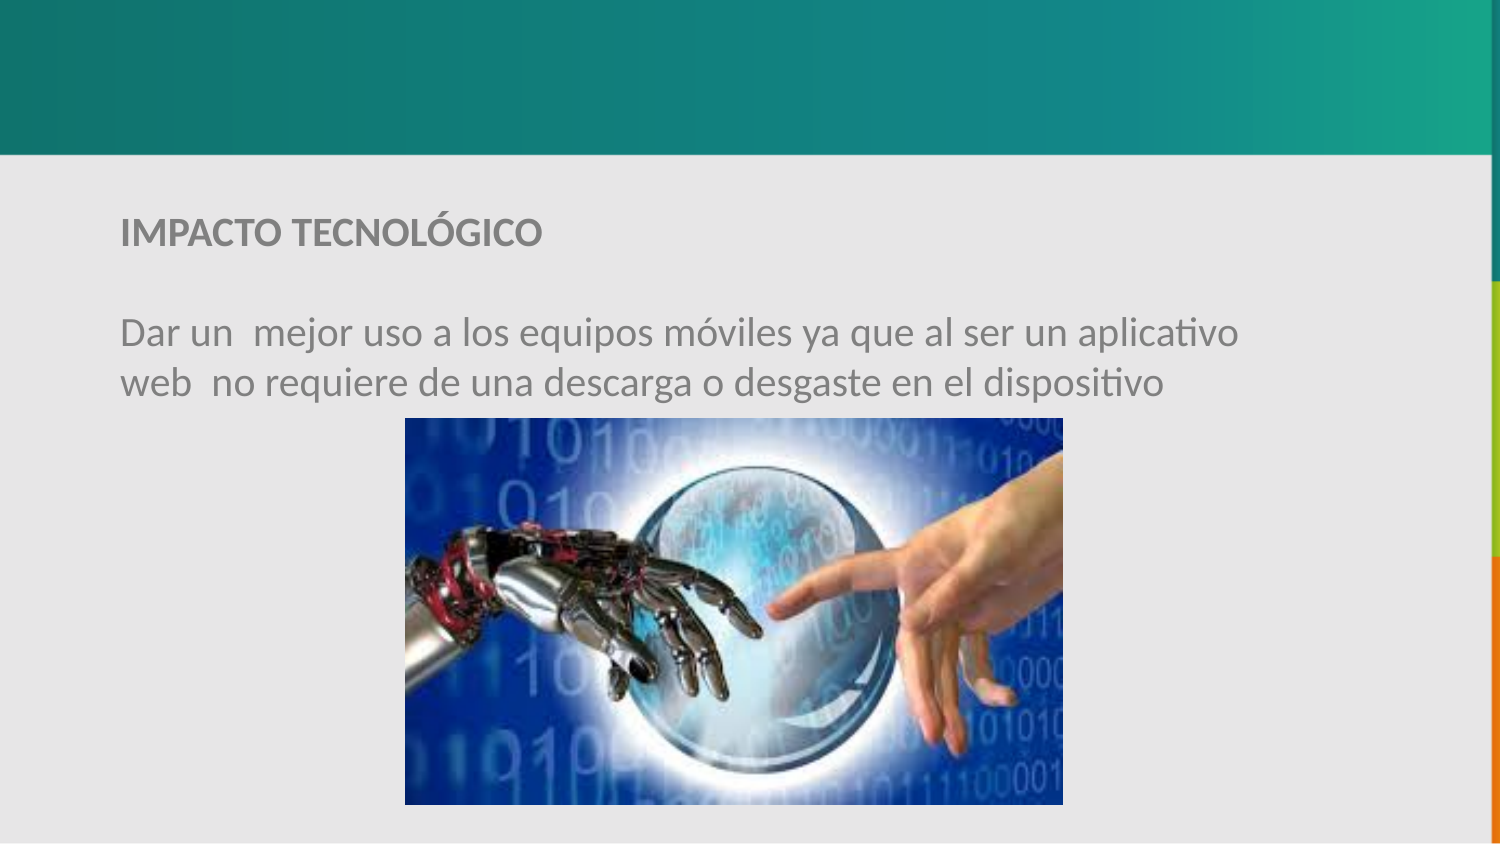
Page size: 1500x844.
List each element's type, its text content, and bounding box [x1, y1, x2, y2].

picture [0, 0, 1500, 844]
text_box IMPACTO TECNOLÓGICO Dar un mejor uso a los equipos móviles ya que al ser un aplicativo web no requiere de una descarga o desgaste en el dispositivo [105, 197, 1285, 412]
